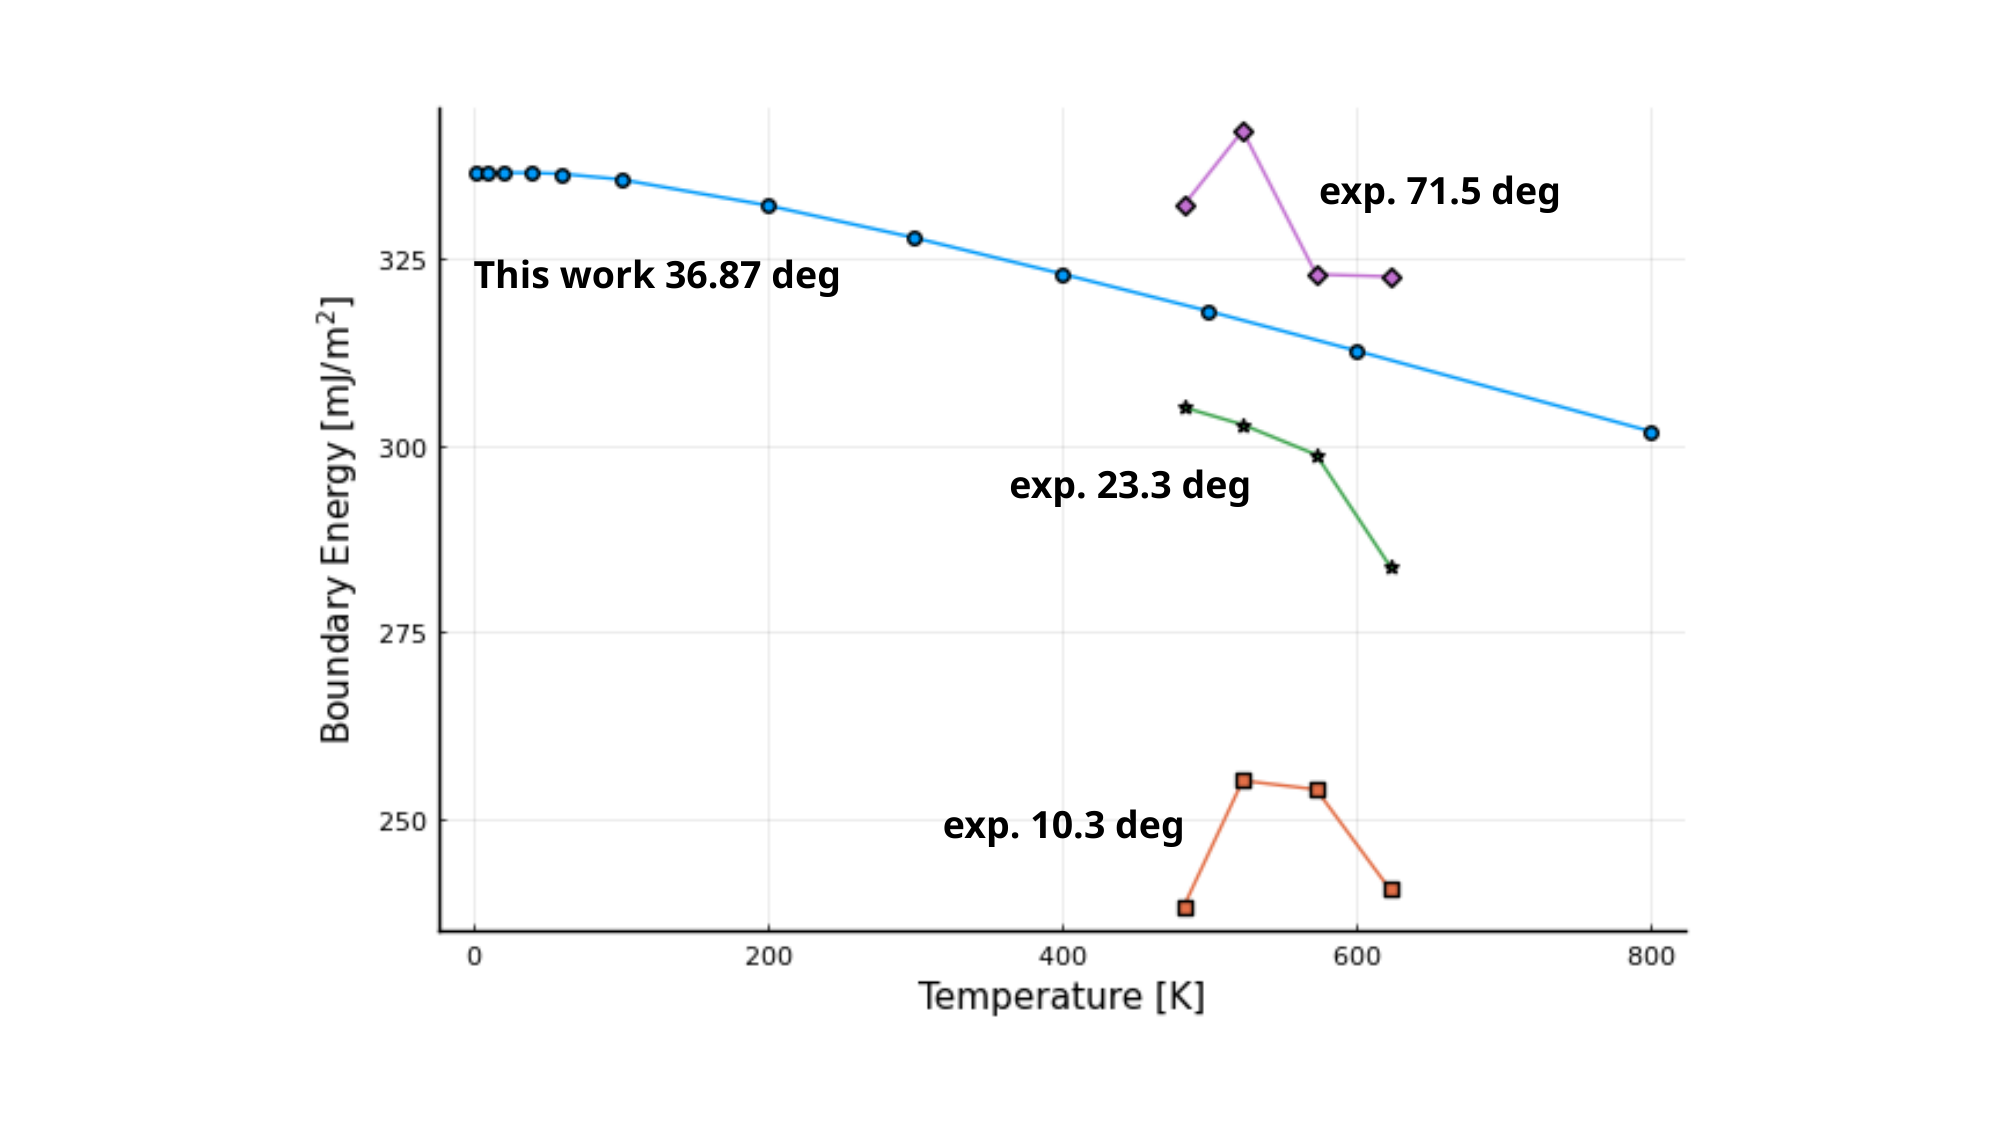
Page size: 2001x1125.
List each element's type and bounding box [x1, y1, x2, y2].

picture [305, 99, 1695, 1026]
